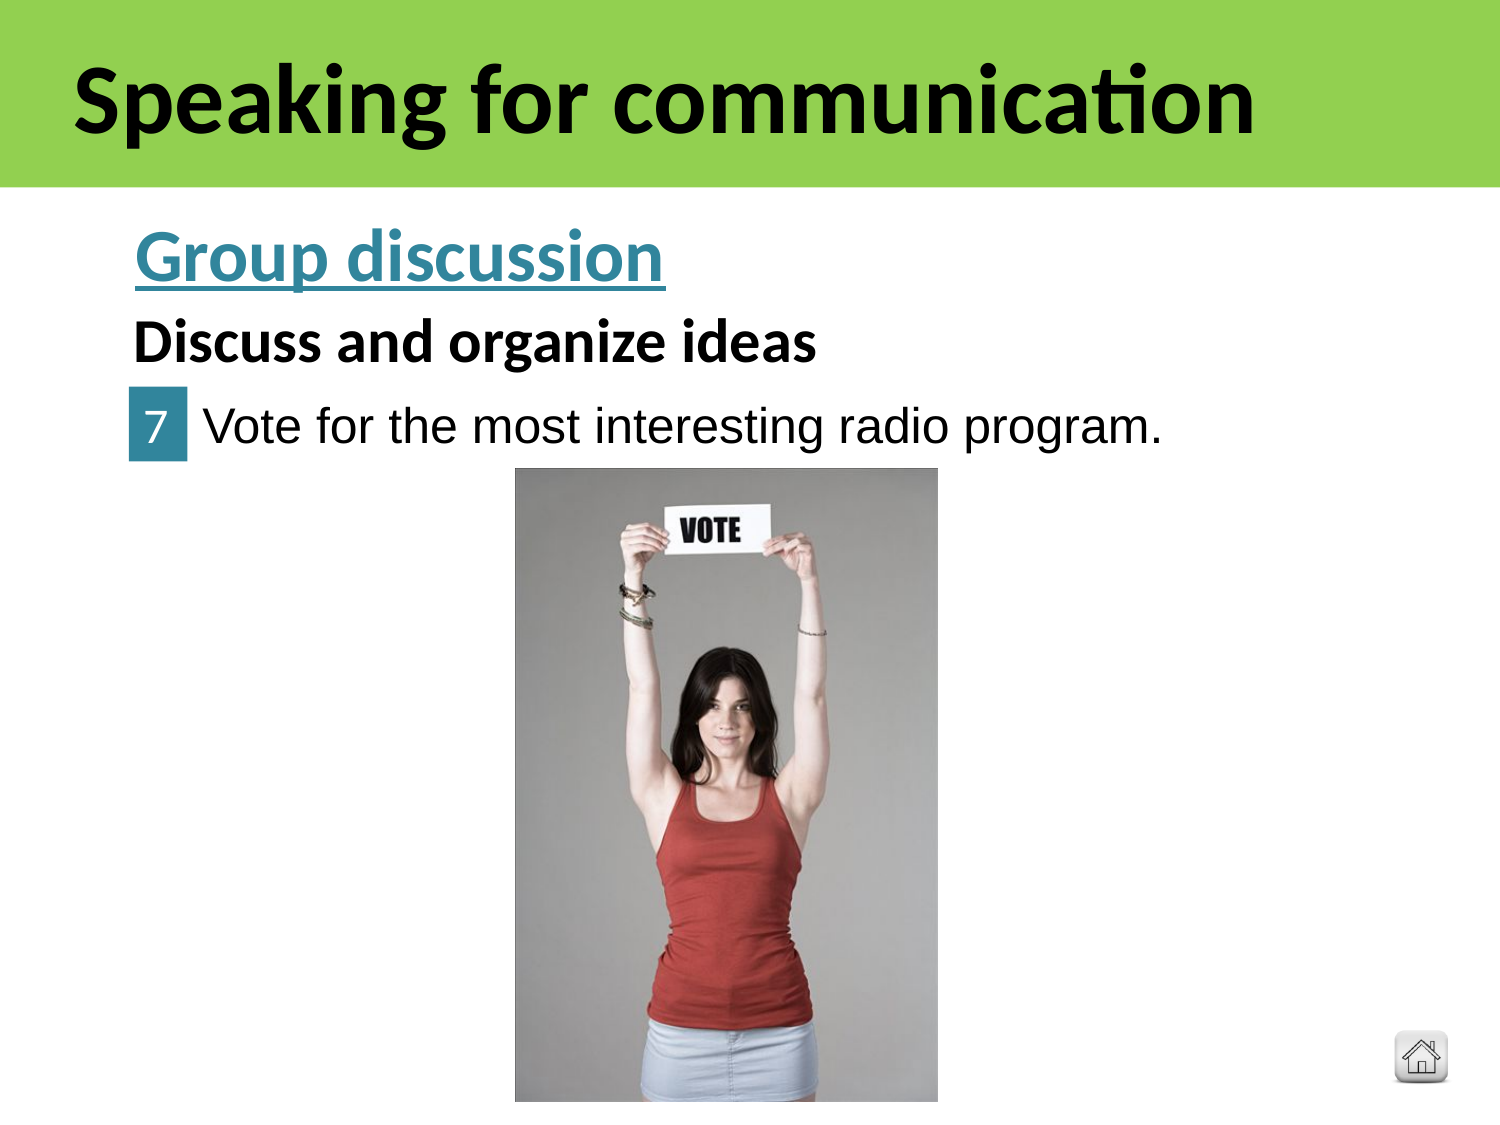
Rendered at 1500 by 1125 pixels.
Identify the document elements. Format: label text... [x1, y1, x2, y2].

picture [1382, 1019, 1460, 1097]
text_box Group discussion [120, 199, 681, 292]
text_box Speaking for communication [0, 0, 1500, 190]
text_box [128, 386, 1290, 463]
picture [515, 468, 938, 1102]
text_box Discuss and organize ideas [118, 292, 891, 383]
